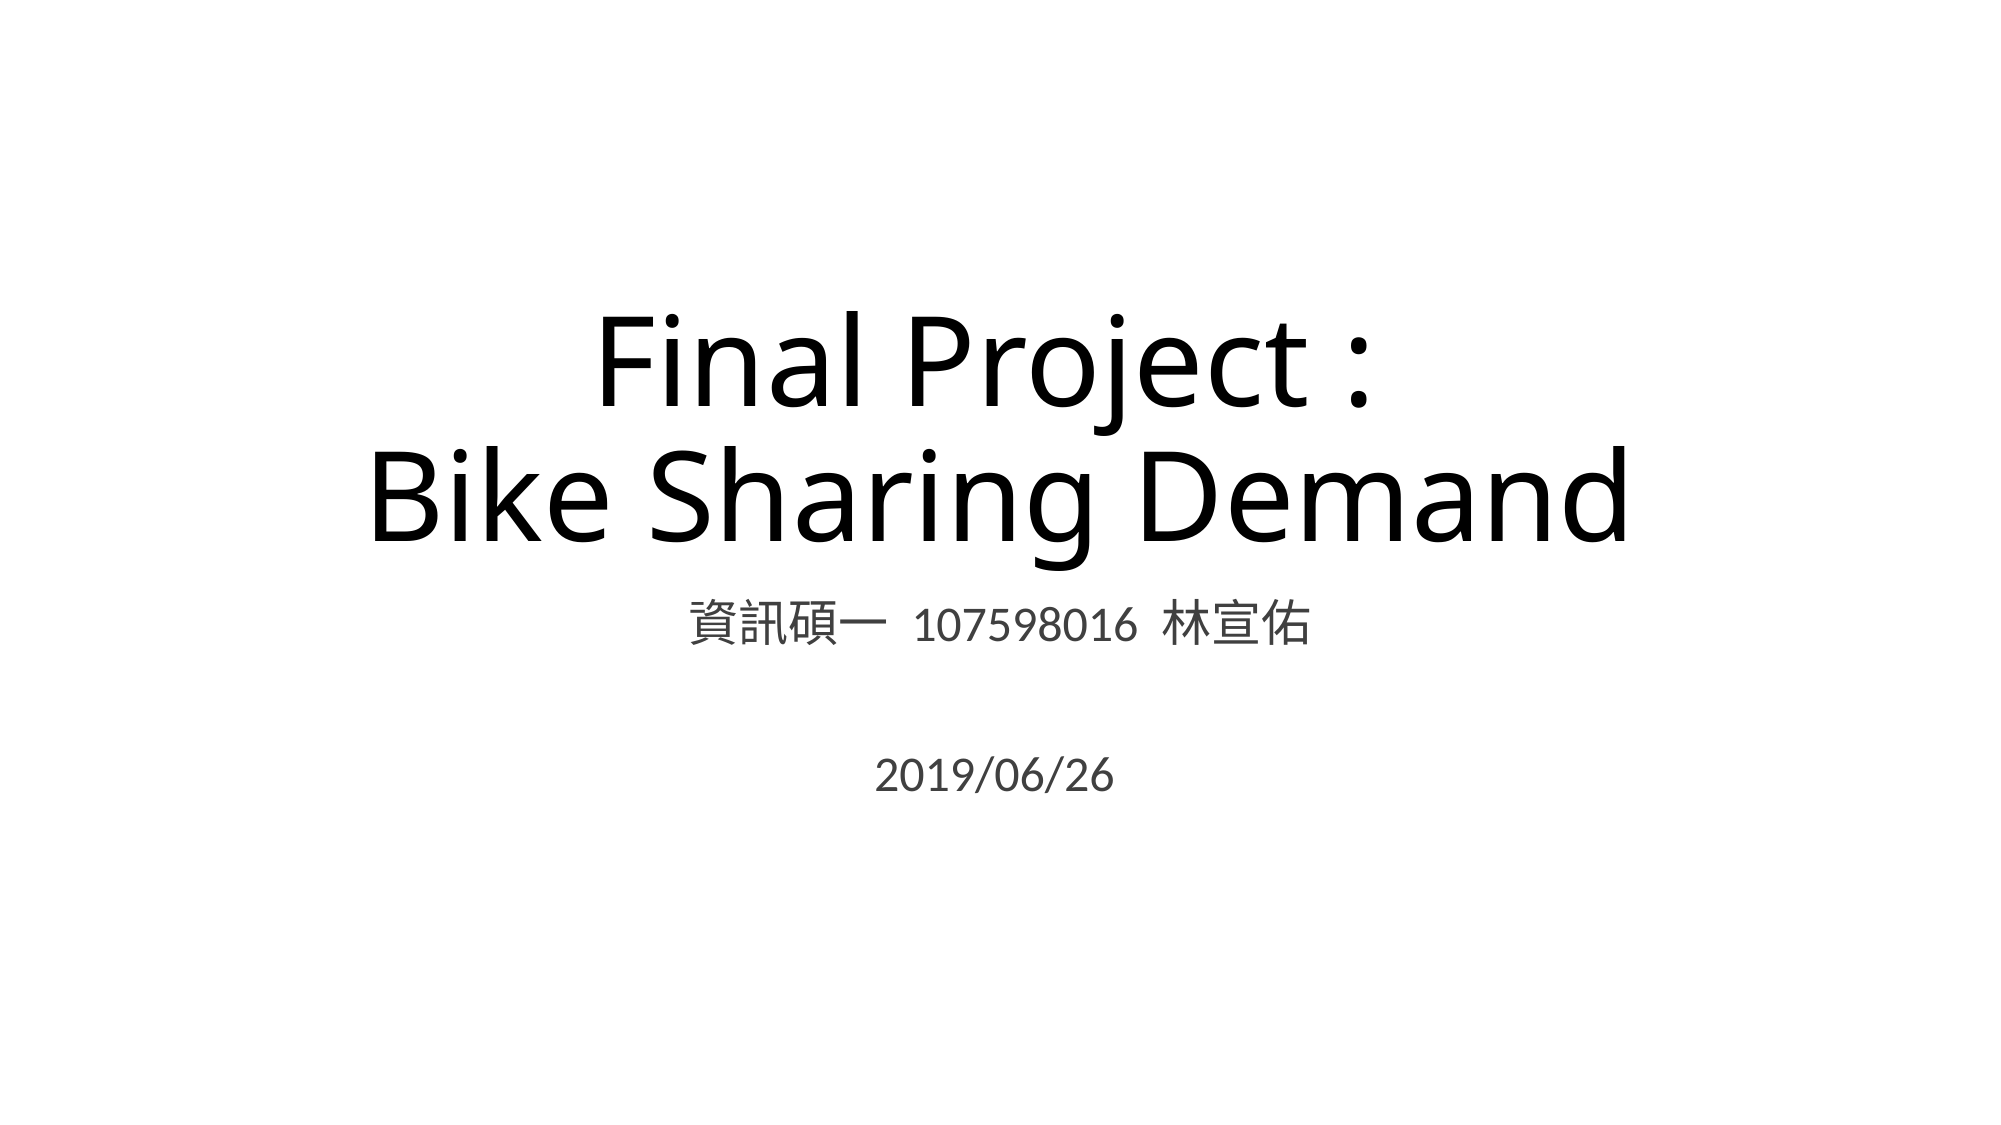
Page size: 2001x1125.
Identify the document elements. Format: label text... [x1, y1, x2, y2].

title Final Project : Bike Sharing Demand [249, 184, 1750, 577]
subtitle 資訊碩一 107598016 林宣佑 2019/06/26 [249, 590, 1750, 863]
